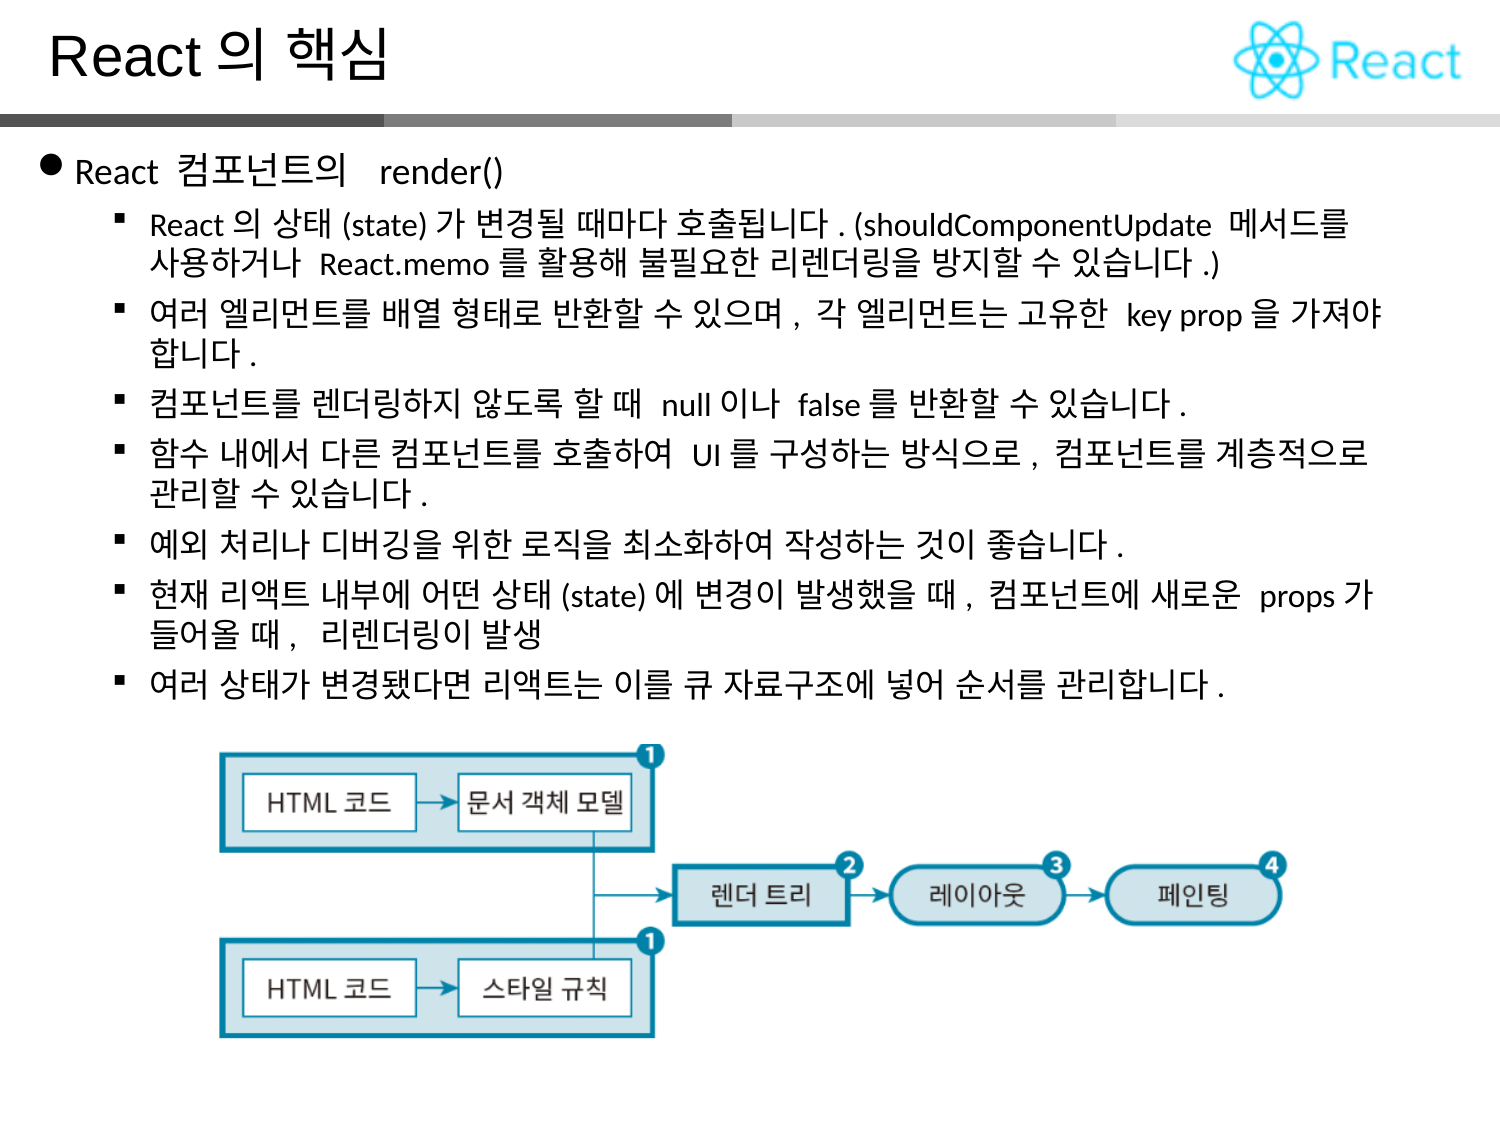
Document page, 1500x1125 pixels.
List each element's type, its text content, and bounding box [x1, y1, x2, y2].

picture [212, 744, 1288, 1052]
text_box React의 핵심 [34, 10, 579, 96]
picture [646, 747, 653, 763]
picture [226, 757, 650, 847]
list React 컴포넌트의 render() React의 상태(state)가 변경될 때마다 호출됩니다. (shouldComponentUpdate 메서드를 사용하거나 React.memo를 활용해 불필요한 리렌더링을 방지할 수 있습니다.) 여러 엘리먼트를 배열 형태로 반환할 수 있으며, 각 엘리먼트는 고유한 key prop을 가져야 합니다. 컴포넌트를 렌더링하지 않도록 할 때 null이나 false를 반환할 수 있습니다. 함수 내에서 다른 컴포넌트를 호출하여 UI를 구성하는 방식으로, 컴포넌트를 계층적으로 관리할 수 있습니다. 예외 처리나 디버깅을 위한 로직을 최소화하여 작성하는 것이 좋습니다. 현재 리액트 내부에 어떤 상태(state)에 변경이 발생했을 때, 컴포넌트에 새로운 props가 들어올 때, 리렌더링이 발생 여러 상태가 변경됐다면 리액트는 이를 큐 자료구조에 넣어 순서를 관리합니다. [22, 139, 1409, 437]
picture [1228, 5, 1480, 114]
